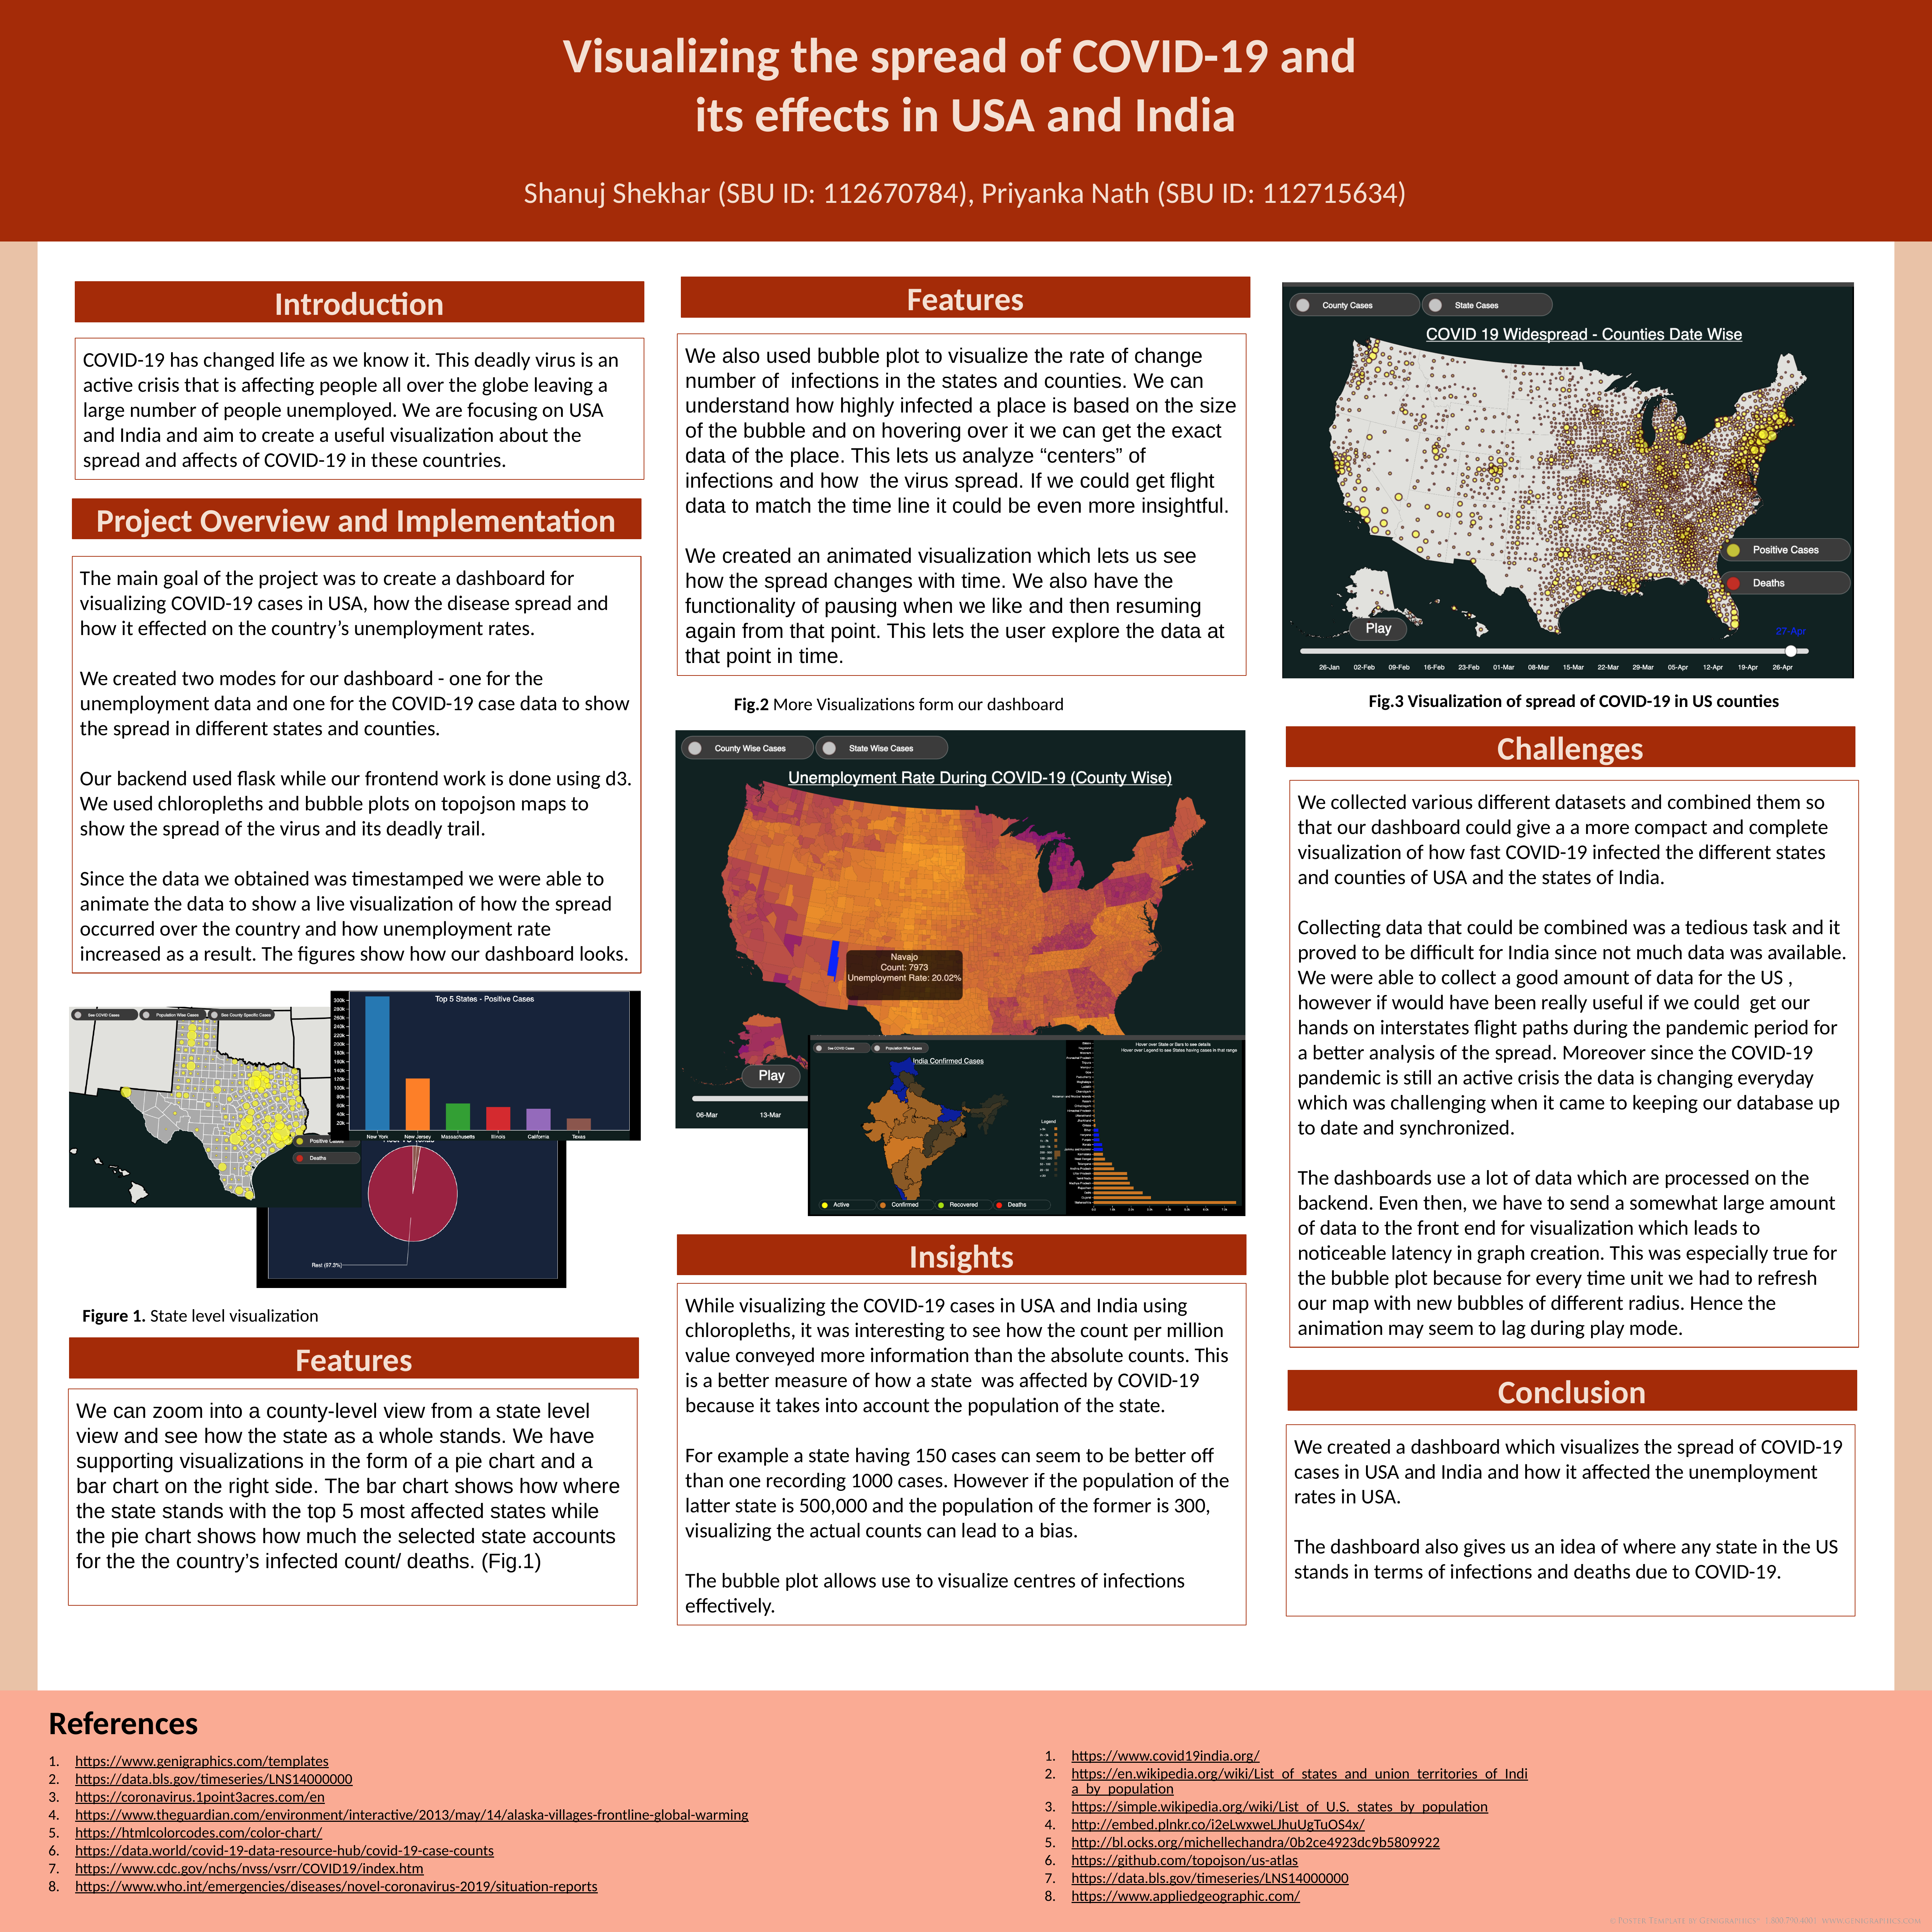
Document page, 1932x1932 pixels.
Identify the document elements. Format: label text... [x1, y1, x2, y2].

text_box We collected various different datasets and combined them so that our dashboard could give a a more compact and complete visualization of how fast COVID-19 infected the different states and counties of USA and the states of India. Collecting data that could be combined was a tedious task and it proved to be difficult for India since not much data was available. We were able to collect a good amount of data for the US , however if would have been really useful if we could get our hands on interstates flight paths during the pandemic period for a better analysis of the spread. Moreover since the COVID-19 pandemic is still an active crisis the data is changing everyday which was challenging when it came to keeping our database up to date and synchronized. The dashboards use a lot of data which are processed on the backend. Even then, we have to send a somewhat large amount of data to the front end for visualization which leads to noticeable latency in graph creation. This was especially true for the bubble plot because for every time unit we had to refresh our map with new bubbles of different radius. Hence the animation may seem to lag during play mode. [1289, 780, 1859, 1347]
text_box Fig.3 Visualization of spread of COVID-19 in US counties [1365, 687, 1784, 713]
text_box Challenges [1285, 726, 1856, 767]
text_box https://www.genigraphics.com/templates https://data.bls.gov/timeseries/LNS14000000 https://coronavirus.1point3acres.com/en https://www.theguardian.com/environment/interactive/2013/may/14/alaska-villages-frontline-global-warming https://htmlcolorcodes.com/color-chart/ https://data.world/covid-19-data-resource-hub/covid-19-case-counts https://www.cdc.gov/nchs/nvss/vsrr/COVID19/index.htm https://www.who.int/emergencies/diseases/novel-coronavirus-2019/situation-reports [44, 1747, 903, 1890]
text_box Introduction [74, 281, 645, 323]
text_box We can zoom into a county-level view from a state level view and see how the state as a whole stands. We have supporting visualizations in the form of a pie chart and a bar chart on the right side. The bar chart shows how where the state stands with the top 5 most affected states while the pie chart shows how much the selected state accounts for the the country’s infected count/ deaths. (Fig.1) [68, 1389, 637, 1606]
text_box Conclusion [1287, 1370, 1858, 1411]
text_box We also used bubble plot to visualize the rate of change number of infections in the states and counties. We can understand how highly infected a place is based on the size of the bubble and on hovering over it we can get the exact data of the place. This lets us analyze “centers” of infections and how the virus spread. If we could get flight data to match the time line it could be even more insightful. We created an animated visualization which lets us see how the spread changes with time. We also have the functionality of pausing when we like and then resuming again from that point. This lets the user explore the data at that point in time. [677, 334, 1246, 675]
text_box While visualizing the COVID-19 cases in USA and India using chloropleths, it was interesting to see how the count per million value conveyed more information than the absolute counts. This is a better measure of how a state was affected by COVID-19 because it takes into account the population of the state. For example a state having 150 cases can seem to be better off than one recording 1000 cases. However if the population of the latter state is 500,000 and the population of the former is 300, visualizing the actual counts can lead to a bias. The bubble plot allows use to visualize centres of infections effectively. [677, 1283, 1246, 1625]
text_box https://www.covid19india.org/ https://en.wikipedia.org/wiki/List_of_states_and_union_territories_of_India_by_population https://simple.wikipedia.org/wiki/List_of_U.S._states_by_population http://embed.plnkr.co/i2eLwxweLJhuUgTuOS4x/ http://bl.ocks.org/michellechandra/0b2ce4923dc9b5809922 https://github.com/topojson/us-atlas https://data.bls.gov/timeseries/LNS14000000 https://www.appliedgeographic.com/ [1039, 1743, 1540, 1932]
text_box We created a dashboard which visualizes the spread of COVID-19 cases in USA and India and how it affected the unemployment rates in USA. The dashboard also gives us an idea of where any state in the US stands in terms of infections and deaths due to COVID-19. [1286, 1425, 1855, 1616]
text_box Shanuj Shekhar (SBU ID: 112670784), Priyanka Nath (SBU ID: 112715634) [322, 141, 1610, 242]
text_box Fig.2 More Visualizations form our dashboard [730, 690, 1068, 716]
text_box COVID-19 has changed life as we know it. This deadly virus is an active crisis that is affecting people all over the globe leaving a large number of people unemployed. We are focusing on USA and India and aim to create a useful visualization about the spread and affects of COVID-19 in these countries. [75, 338, 644, 479]
text_box Visualizing the spread of COVID-19 and its effects in USA and India [322, 3, 1610, 141]
text_box Insights [677, 1234, 1247, 1275]
text_box Figure 1. State level visualization [78, 1302, 642, 1327]
text_box Project Overview and Implementation [71, 498, 642, 540]
picture [675, 730, 1245, 1216]
text_box References [45, 1699, 203, 1743]
picture [69, 991, 641, 1288]
text_box The main goal of the project was to create a dashboard for visualizing COVID-19 cases in USA, how the disease spread and how it effected on the country’s unemployment rates. We created two modes for our dashboard - one for the unemployment data and one for the COVID-19 case data to show the spread in different states and counties. Our backend used flask while our frontend work is done using d3. We used chloropleths and bubble plots on topojson maps to show the spread of the virus and its deadly trail. Since the data we obtained was timestamped we were able to animate the data to show a live visualization of how the spread occurred over the country and how unemployment rate increased as a result. The figures show how our dashboard looks. [72, 556, 641, 973]
picture [1610, 1914, 1921, 1925]
picture [1282, 282, 1854, 678]
text_box Features [680, 276, 1251, 318]
text_box Features [69, 1337, 639, 1379]
